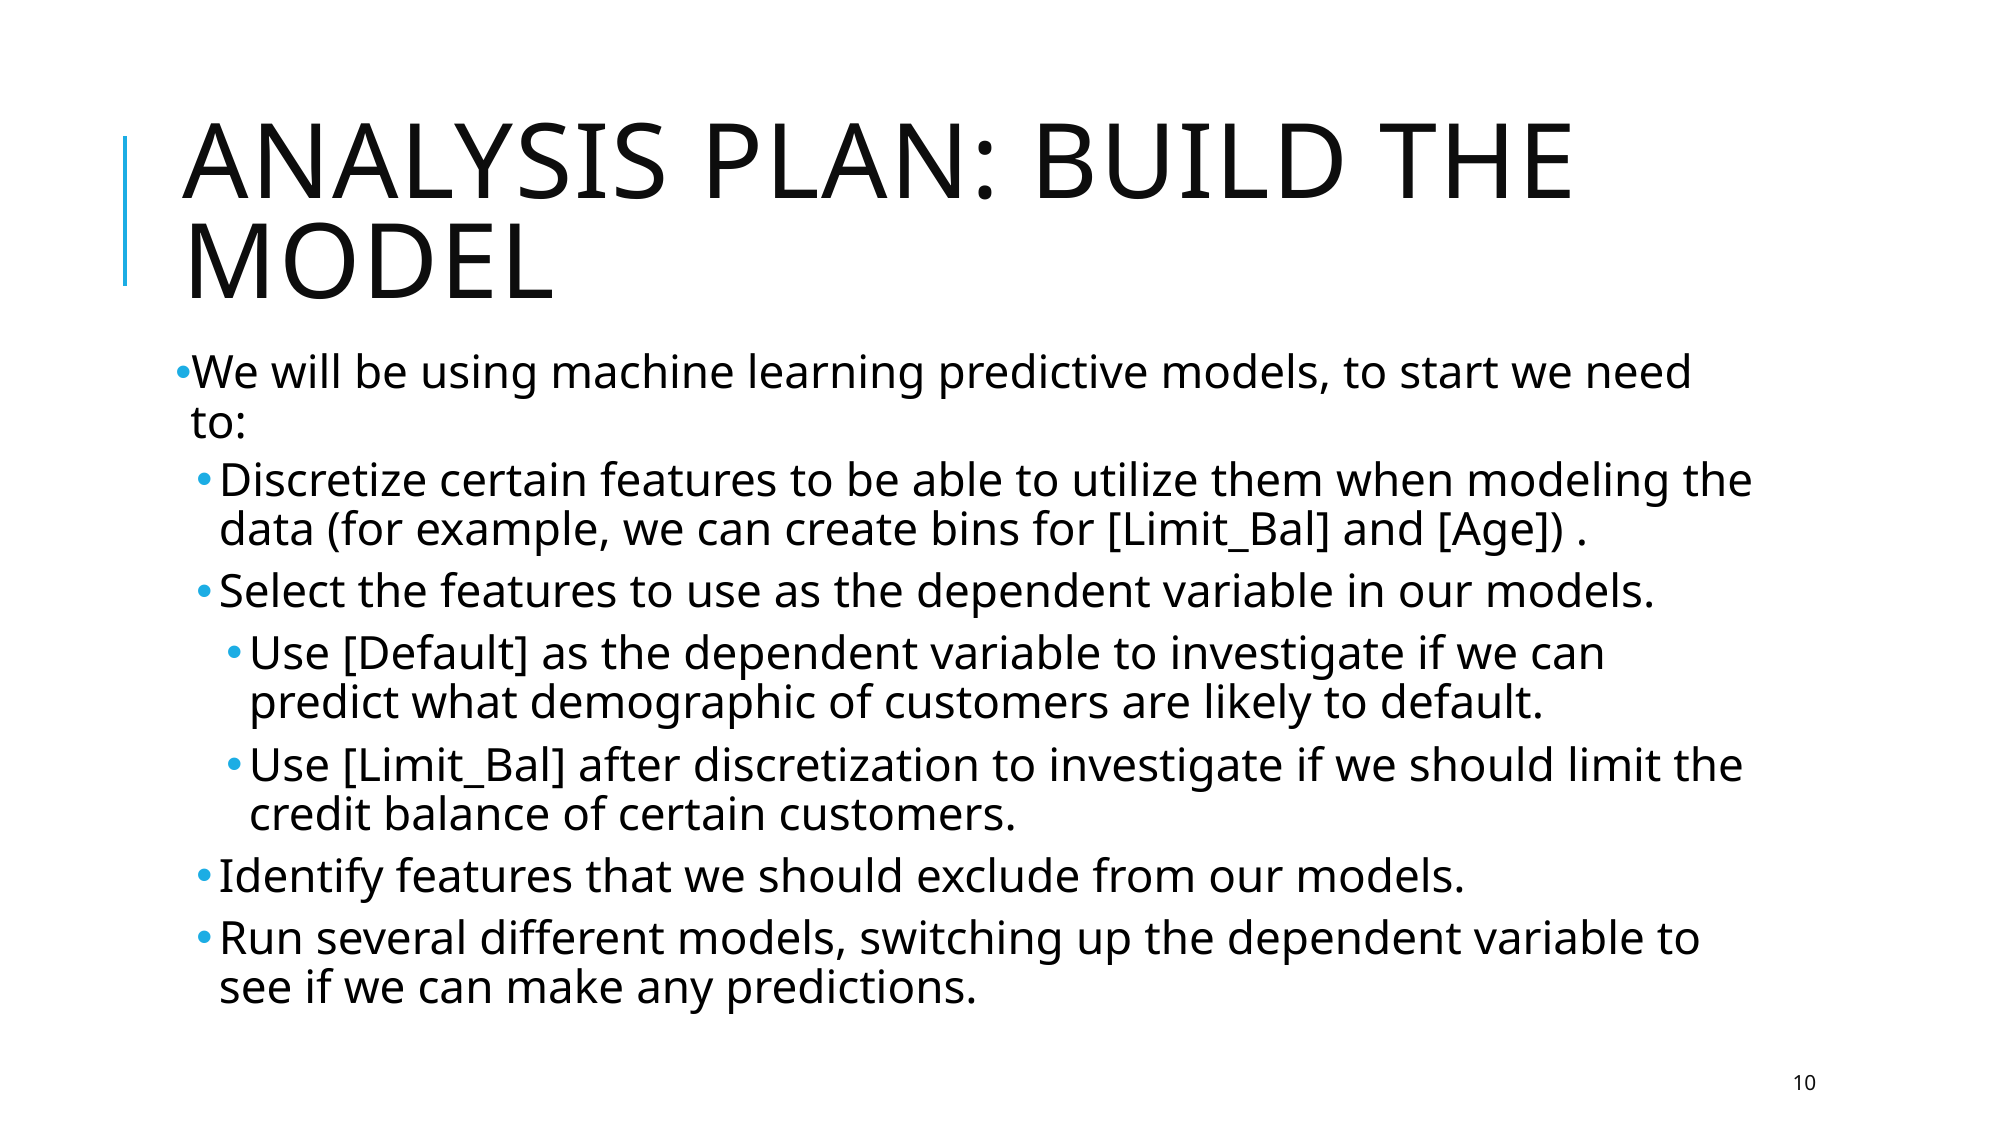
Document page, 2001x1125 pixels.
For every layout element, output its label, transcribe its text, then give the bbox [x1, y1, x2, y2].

title Analysis plan: BUILD THE MODEL [168, 96, 1763, 341]
list We will be using machine learning predictive models, to start we need to: Discretize certain features to be able to utilize them when modeling the data (for example, we can create bins for [Limit_Bal] and [Age]) . Select the features to use as the dependent variable in our models. Use [Default] as the dependent variable to investigate if we can predict what demographic of customers are likely to default. Use [Limit_Bal] after discretization to investigate if we should limit the credit balance of certain customers. Identify features that we should exclude from our models. Run several different models, switching up the dependent variable to see if we can make any predictions. [168, 341, 1763, 1035]
slide_number 10 [1777, 1061, 1938, 1107]
